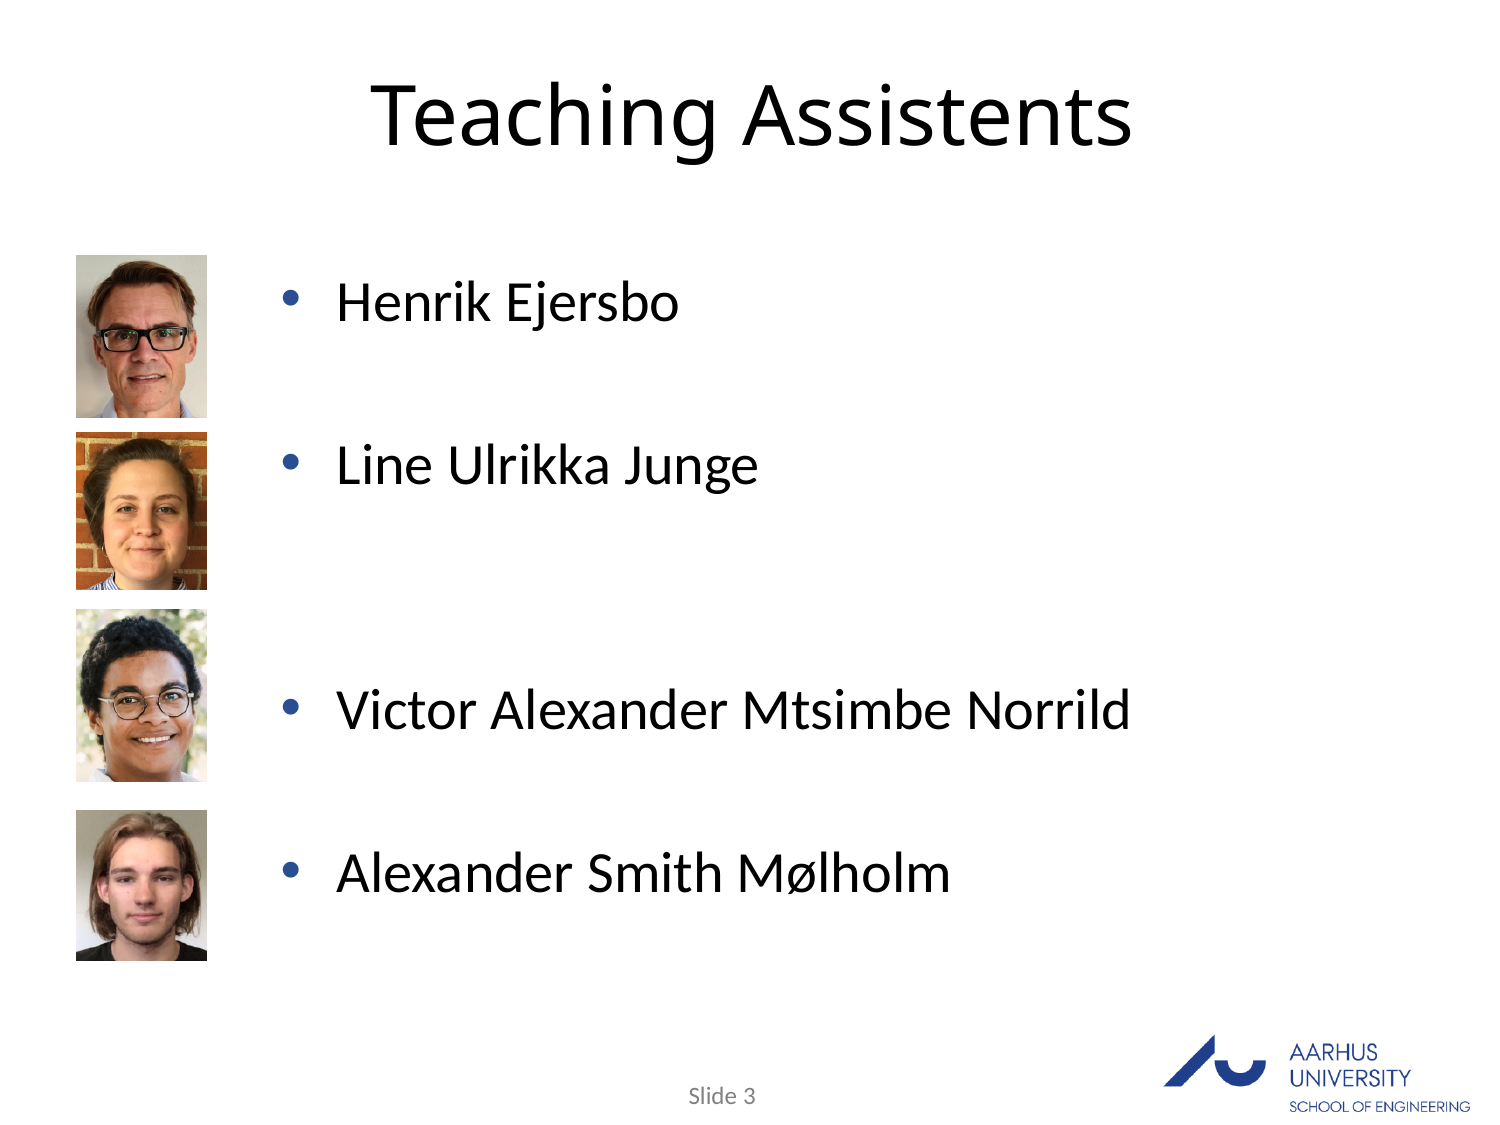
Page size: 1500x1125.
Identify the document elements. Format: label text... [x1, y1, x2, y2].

picture [1163, 1034, 1470, 1112]
title Teaching Assistents [76, 39, 1430, 185]
picture [76, 810, 207, 961]
list Henrik Ejersbo Line Ulrikka Junge Victor Alexander Mtsimbe Norrild Alexander Smith Mølholm [265, 255, 1188, 1024]
picture [76, 255, 207, 418]
picture [76, 432, 207, 590]
picture [76, 609, 207, 782]
